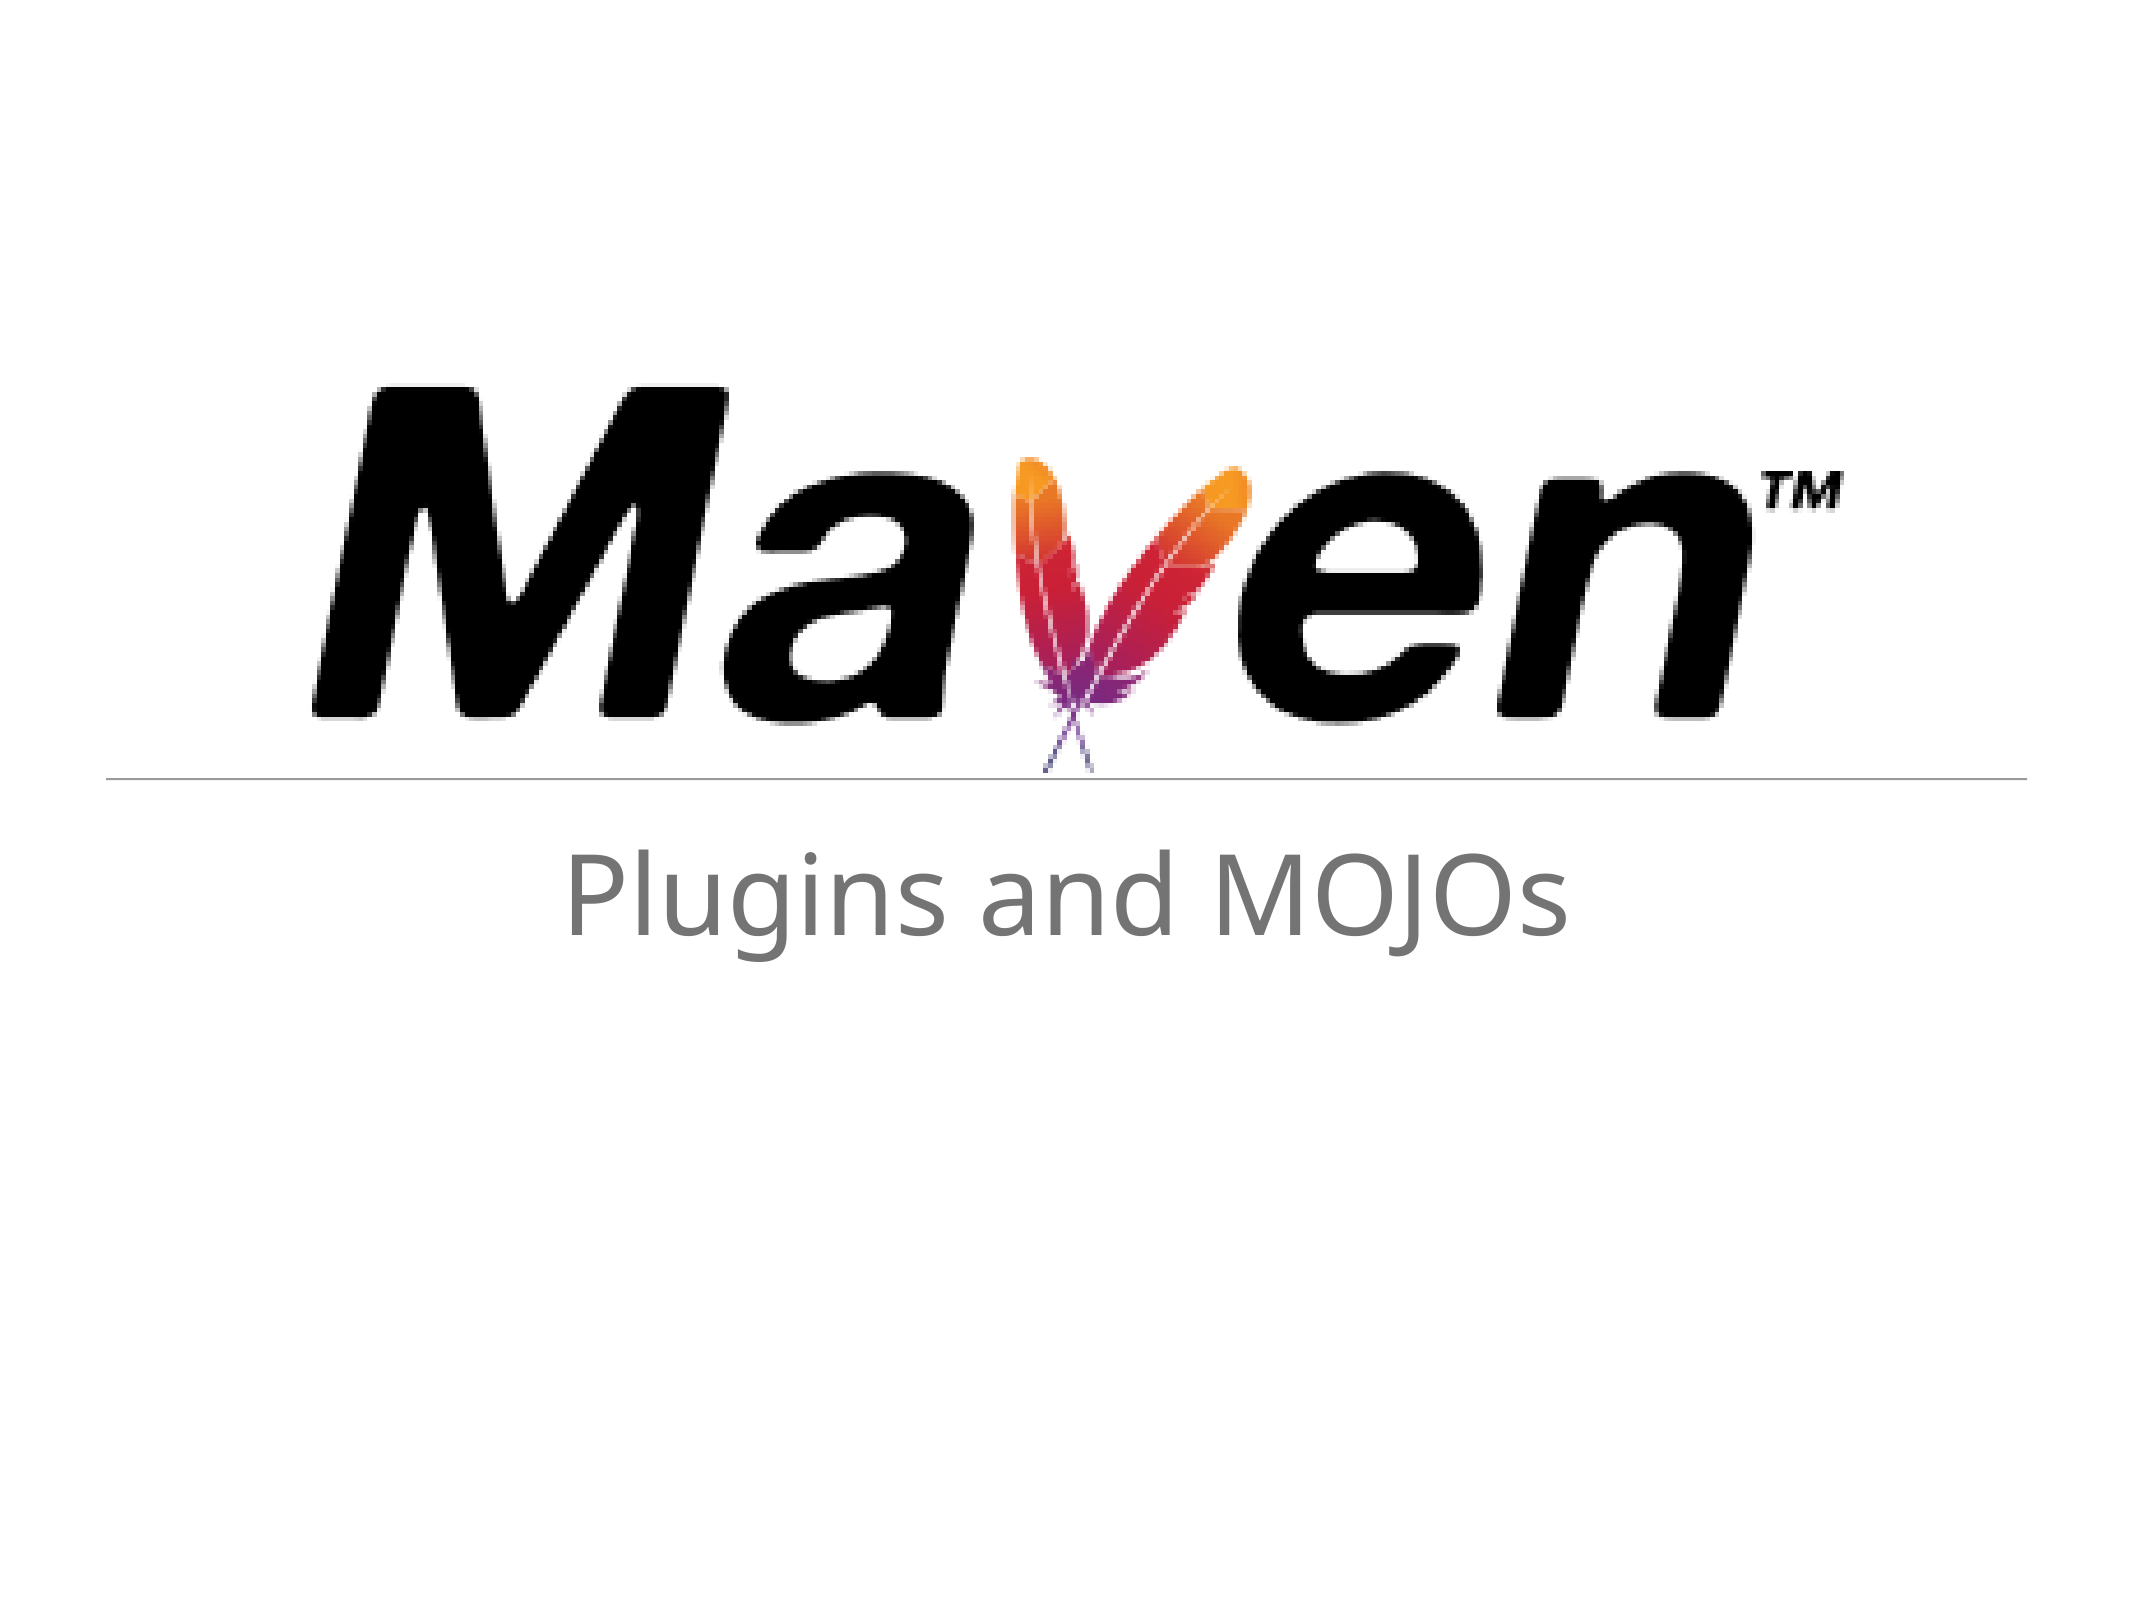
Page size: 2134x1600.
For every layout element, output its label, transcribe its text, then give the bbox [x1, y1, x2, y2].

picture [279, 374, 1854, 773]
list Plugins and MOJOs [93, 822, 2041, 1345]
